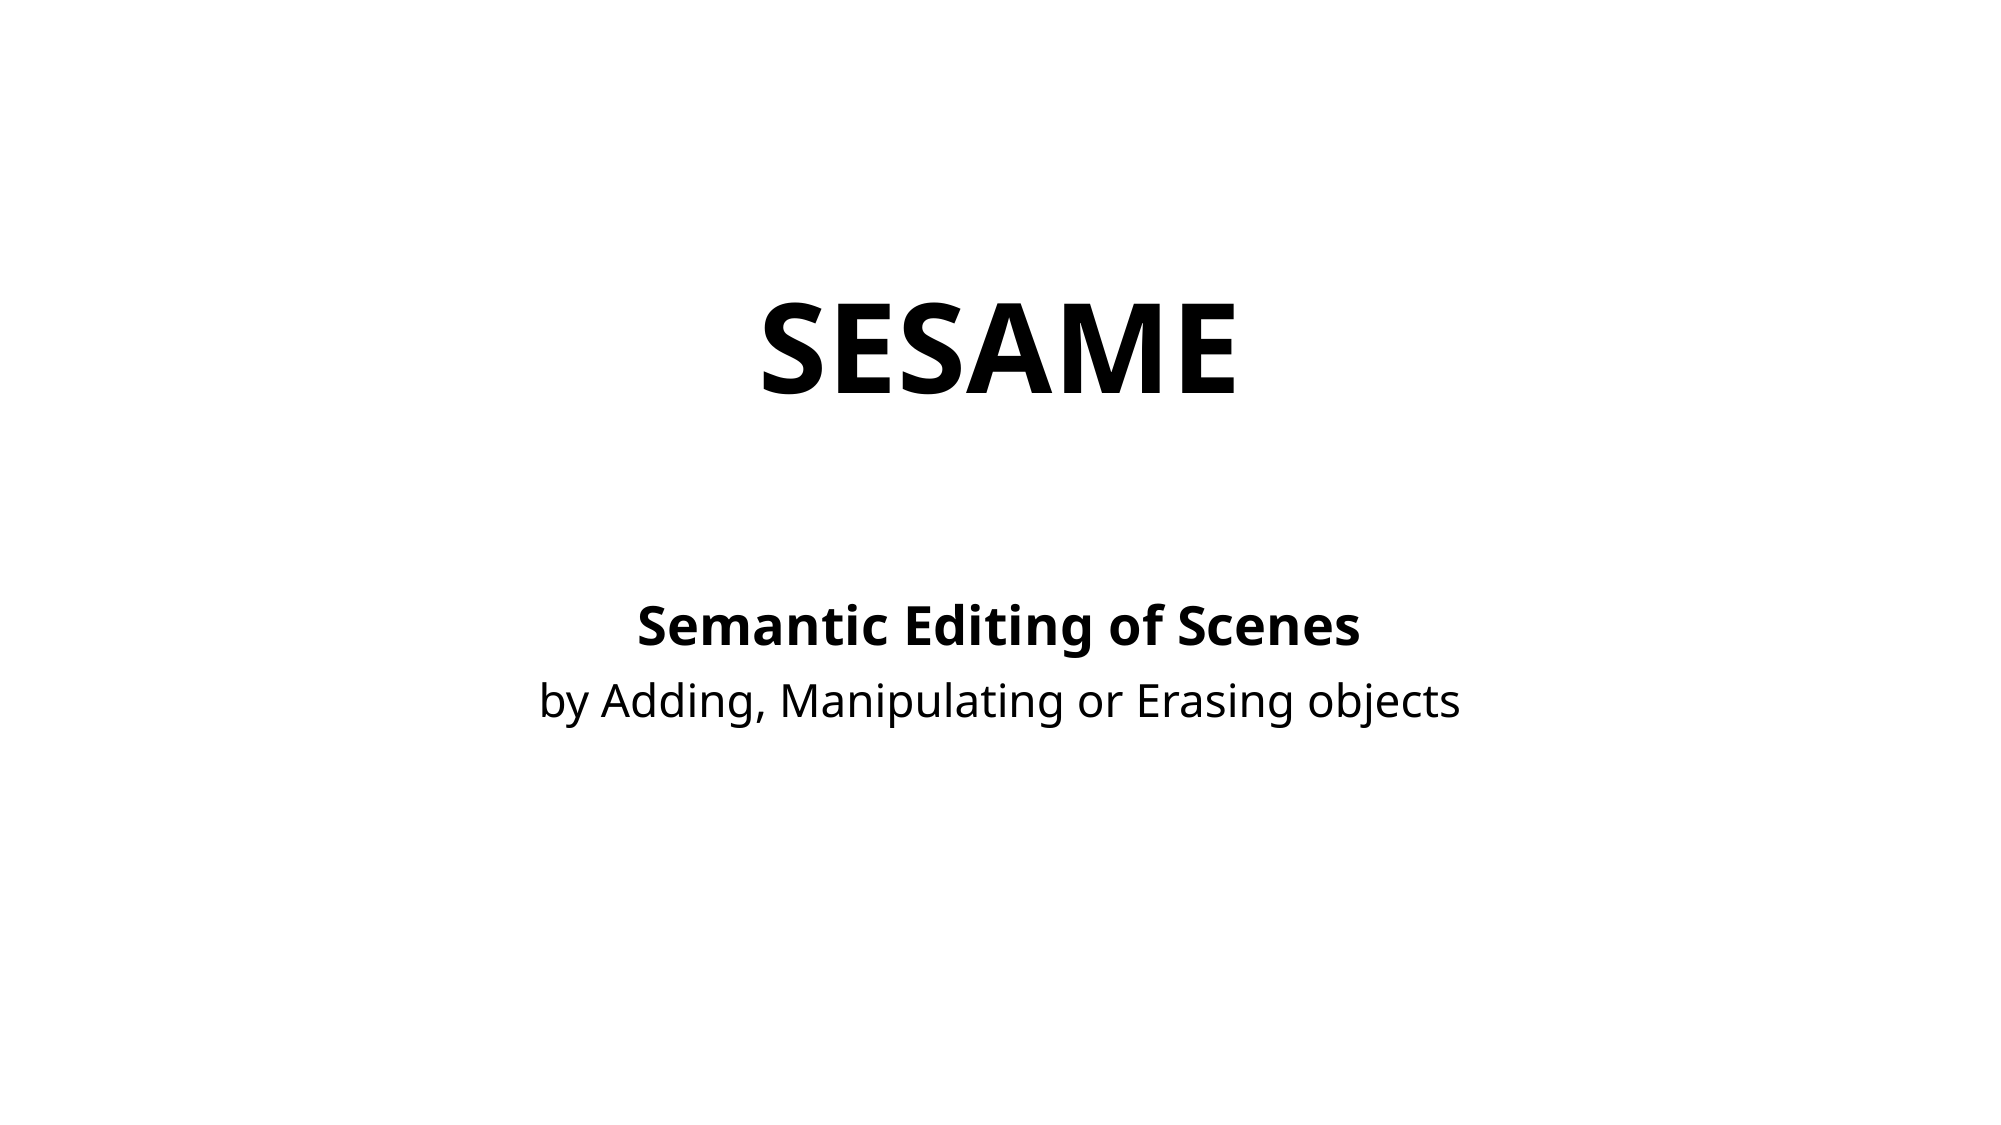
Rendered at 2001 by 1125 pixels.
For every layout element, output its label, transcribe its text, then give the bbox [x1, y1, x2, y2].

title SESAME [249, 196, 1750, 429]
subtitle Semantic Editing of Scenes by Adding, Manipulating or Erasing objects [249, 590, 1750, 863]
